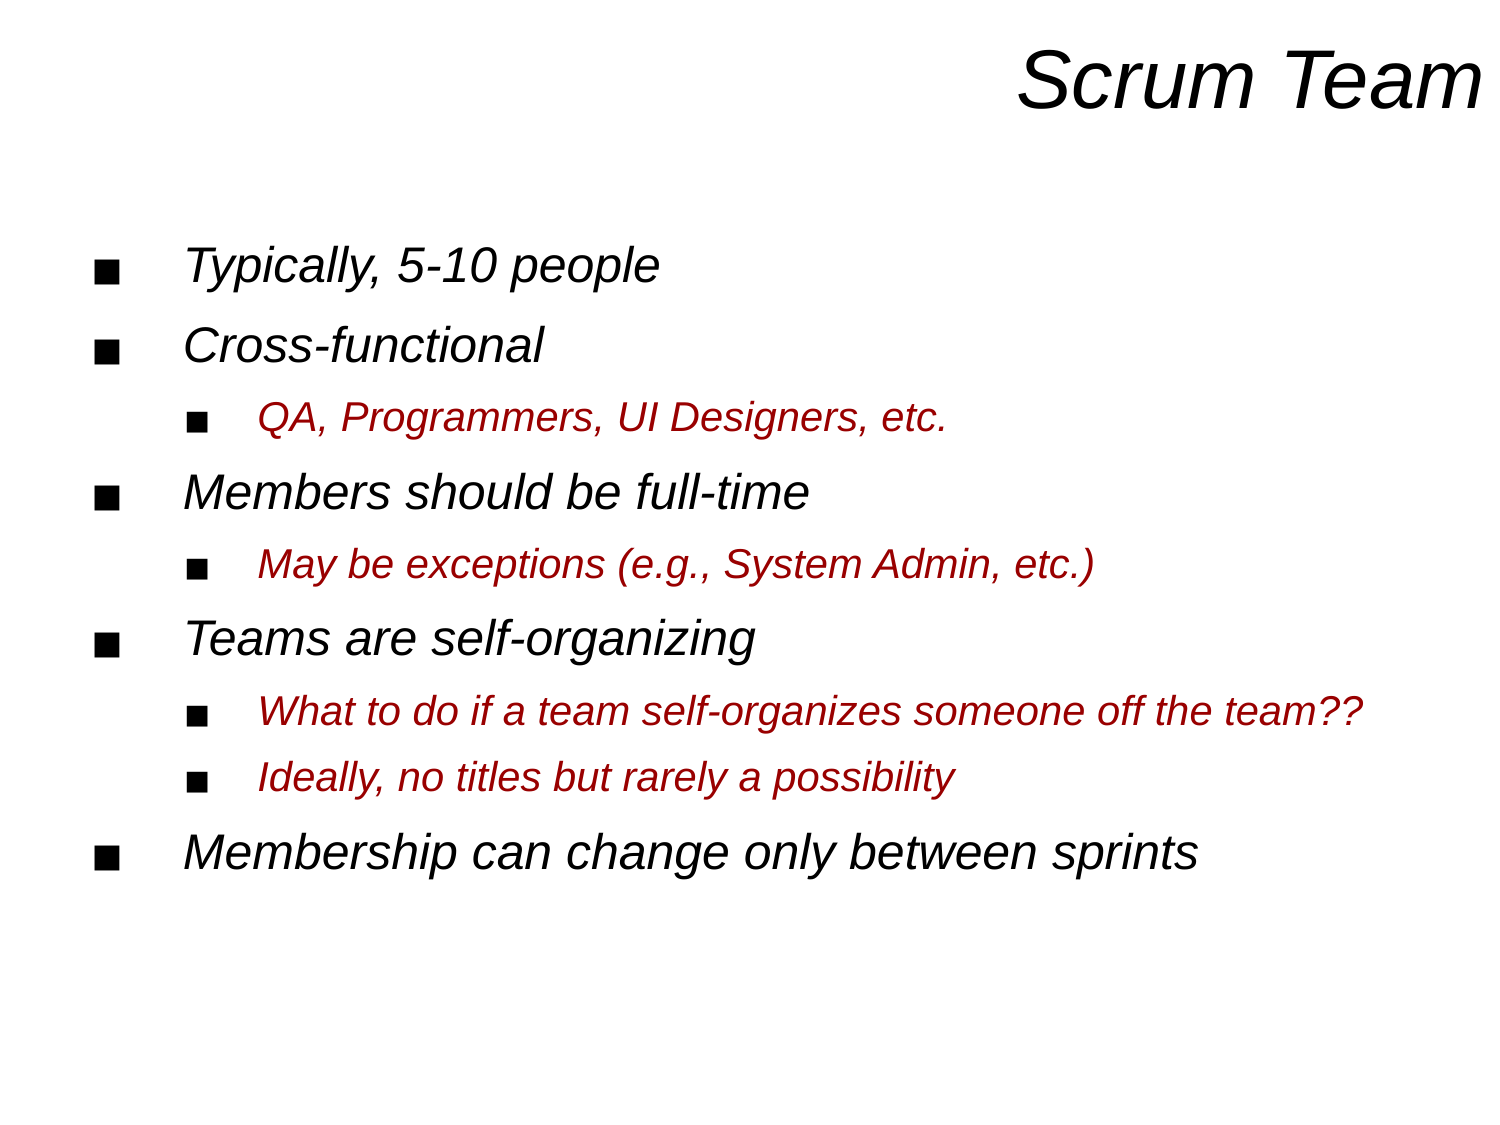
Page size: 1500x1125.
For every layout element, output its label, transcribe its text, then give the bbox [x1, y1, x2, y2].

list Typically, 5-10 people Cross-functional QA, Programmers, UI Designers, etc. Members should be full-time May be exceptions (e.g., System Admin, etc.) Teams are self-organizing What to do if a team self-organizes someone off the team?? Ideally, no titles but rarely a possibility Membership can change only between sprints [75, 224, 1388, 950]
title Scrum Team [324, 0, 1500, 163]
